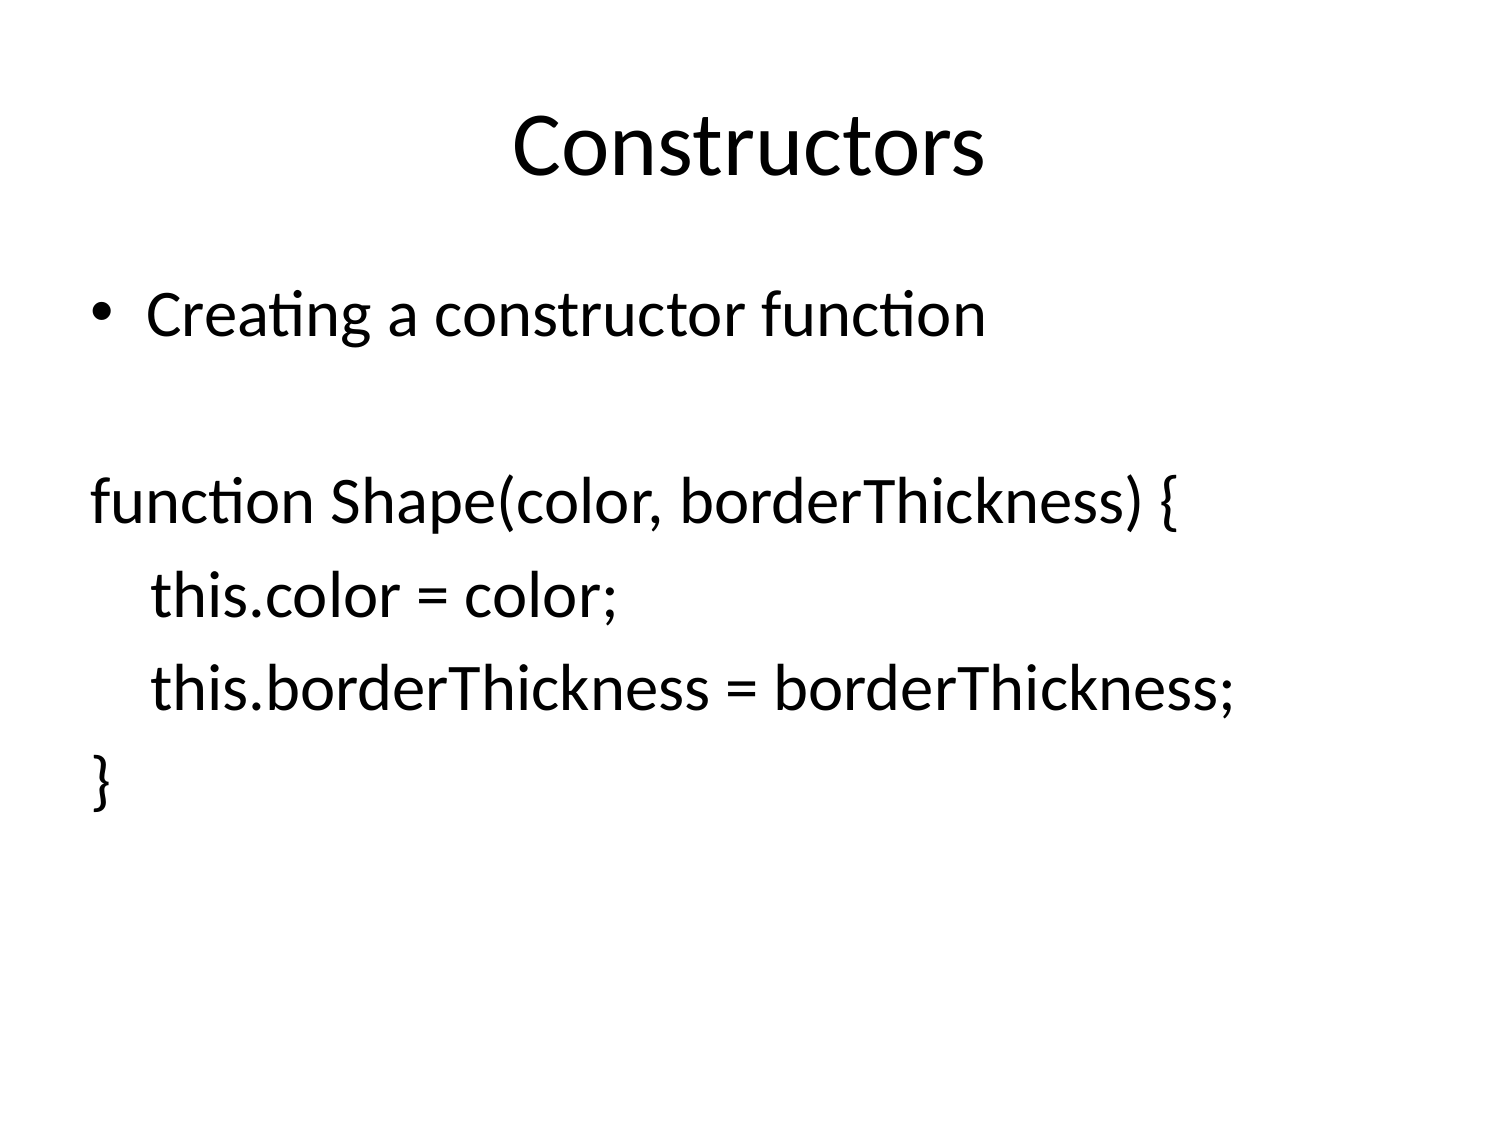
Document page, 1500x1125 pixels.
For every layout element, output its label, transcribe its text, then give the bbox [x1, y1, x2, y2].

list Creating a constructor function function Shape(color, borderThickness) { this.color = color; this.borderThickness = borderThickness; } [75, 262, 1425, 1005]
title Constructors [75, 45, 1425, 233]
